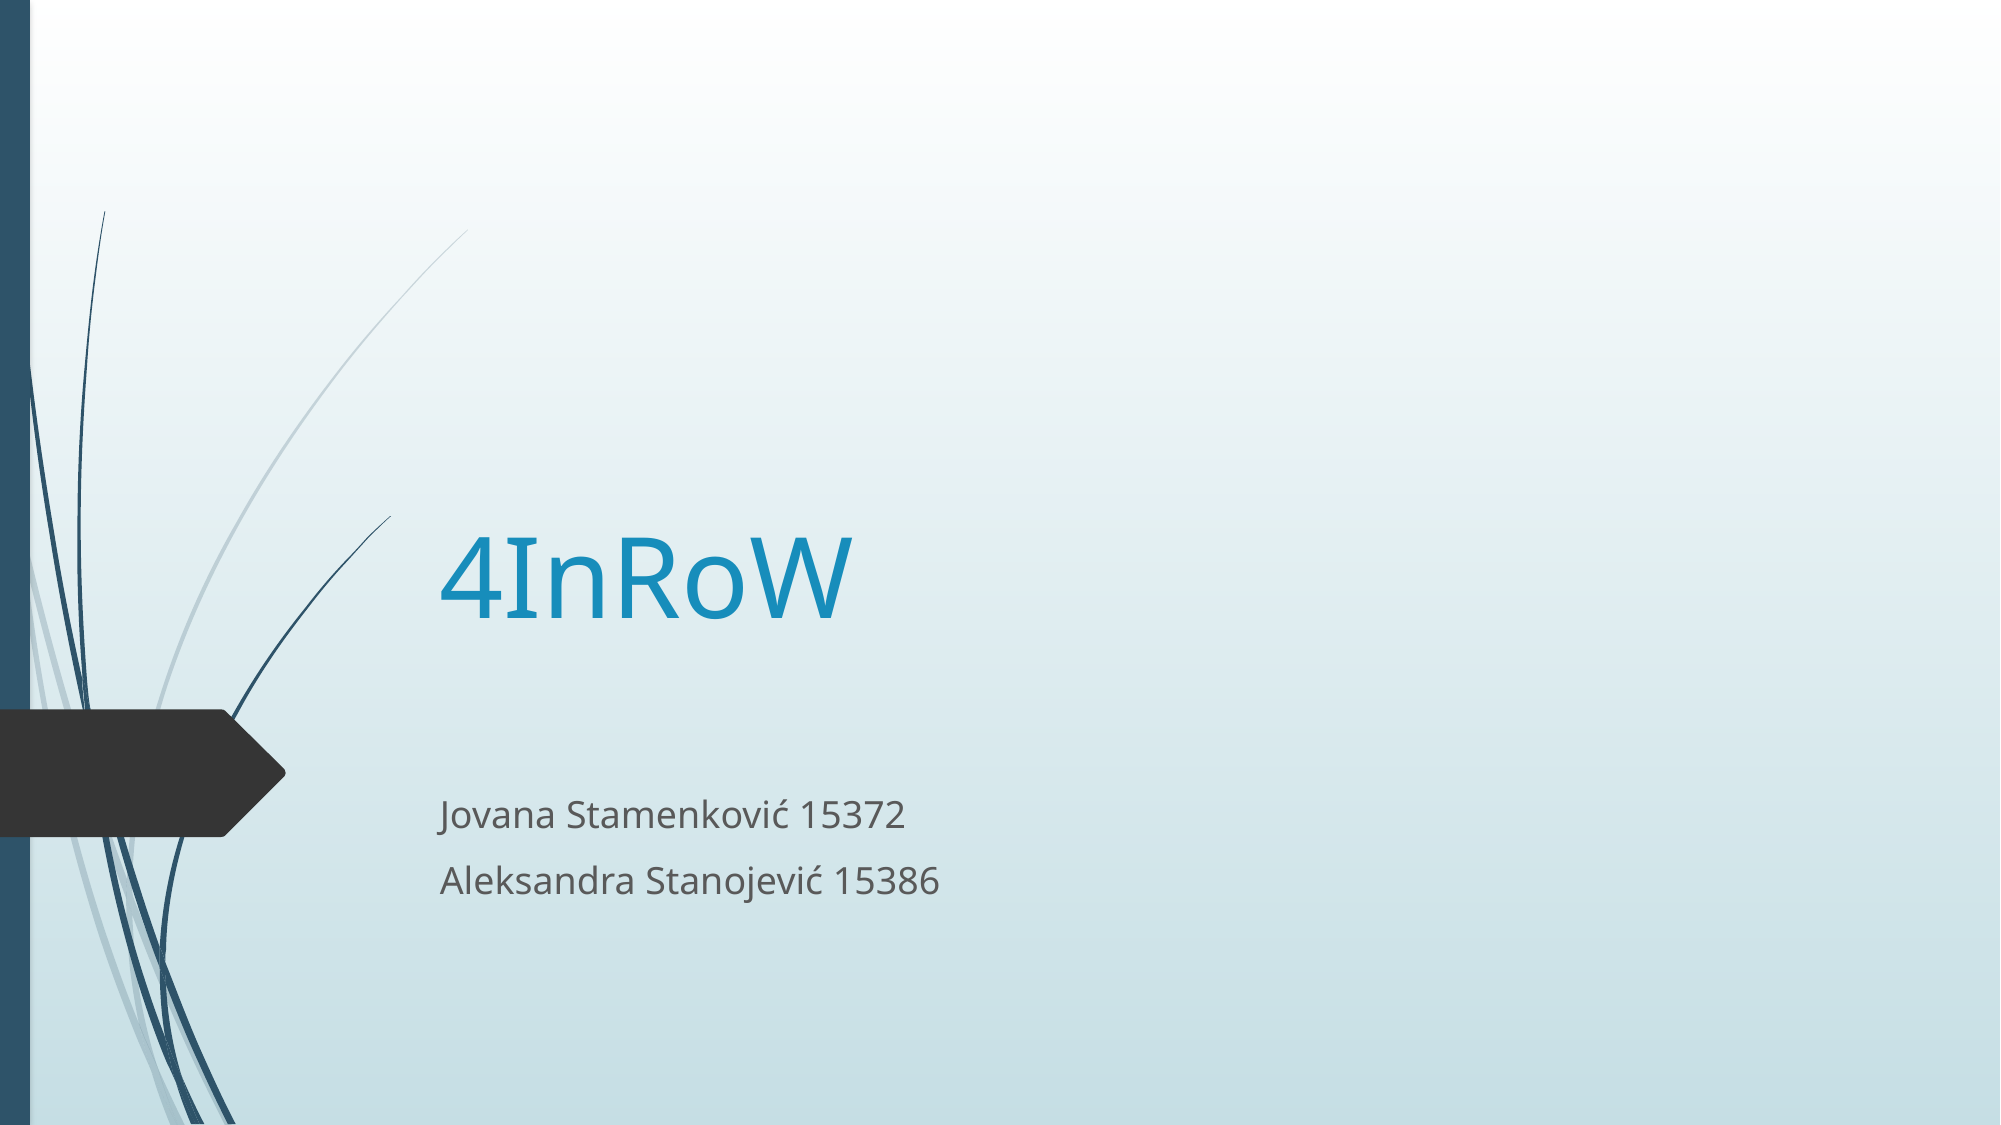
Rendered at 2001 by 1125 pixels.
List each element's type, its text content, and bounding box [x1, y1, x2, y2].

subtitle Jovana Stamenković 15372 Aleksandra Stanojević 15386 [424, 783, 1888, 969]
title 4InRoW [424, 412, 1888, 783]
